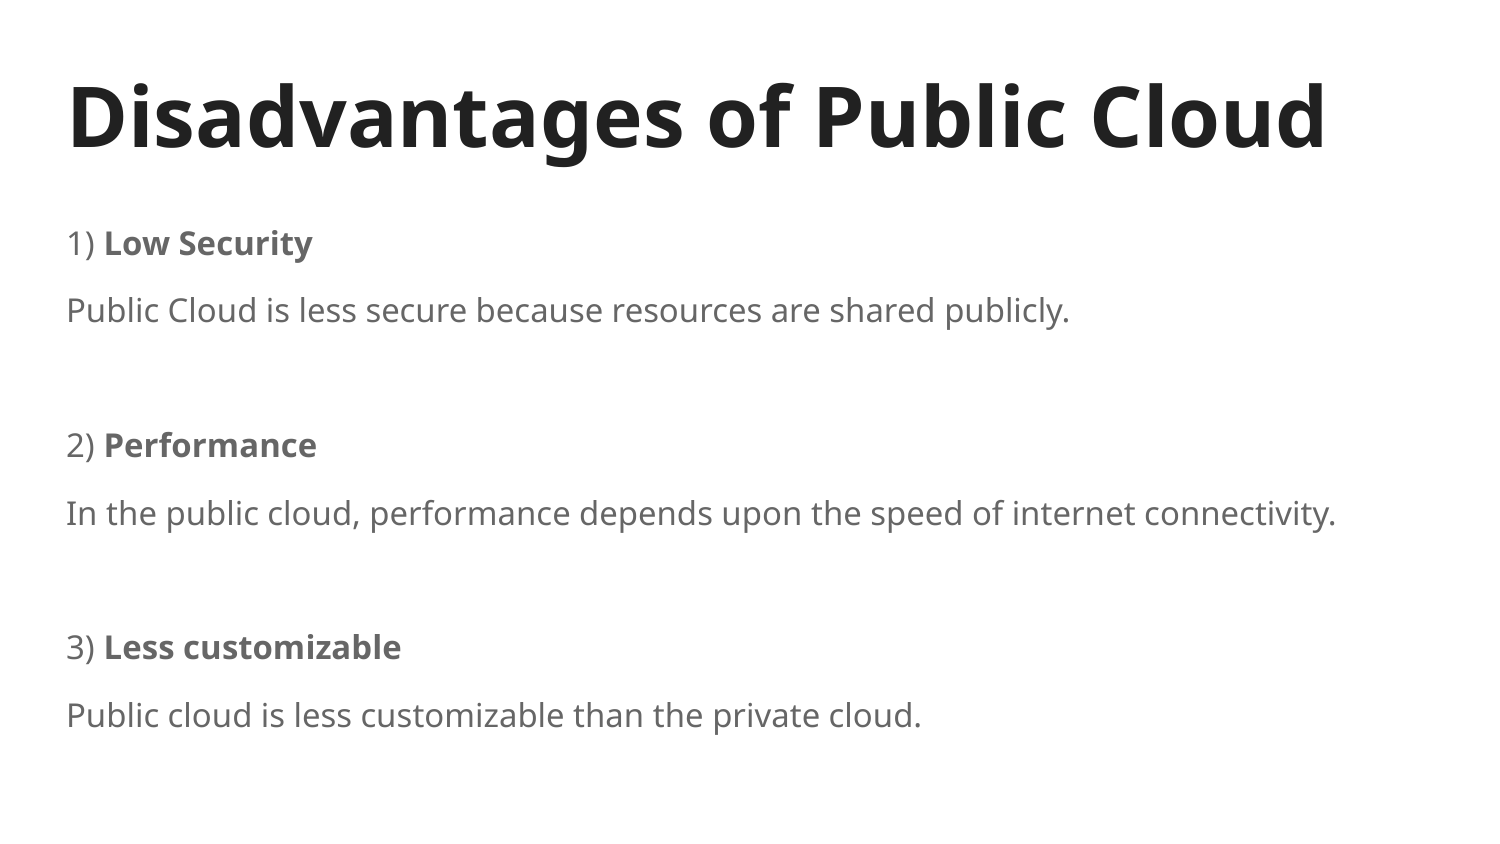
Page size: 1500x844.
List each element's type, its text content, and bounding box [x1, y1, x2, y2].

title Disadvantages of Public Cloud [51, 48, 1449, 180]
list 1) Low Security Public Cloud is less secure because resources are shared publicly. 2) Performance In the public cloud, performance depends upon the speed of internet connectivity. 3) Less customizable Public cloud is less customizable than the private cloud. [51, 201, 1449, 750]
